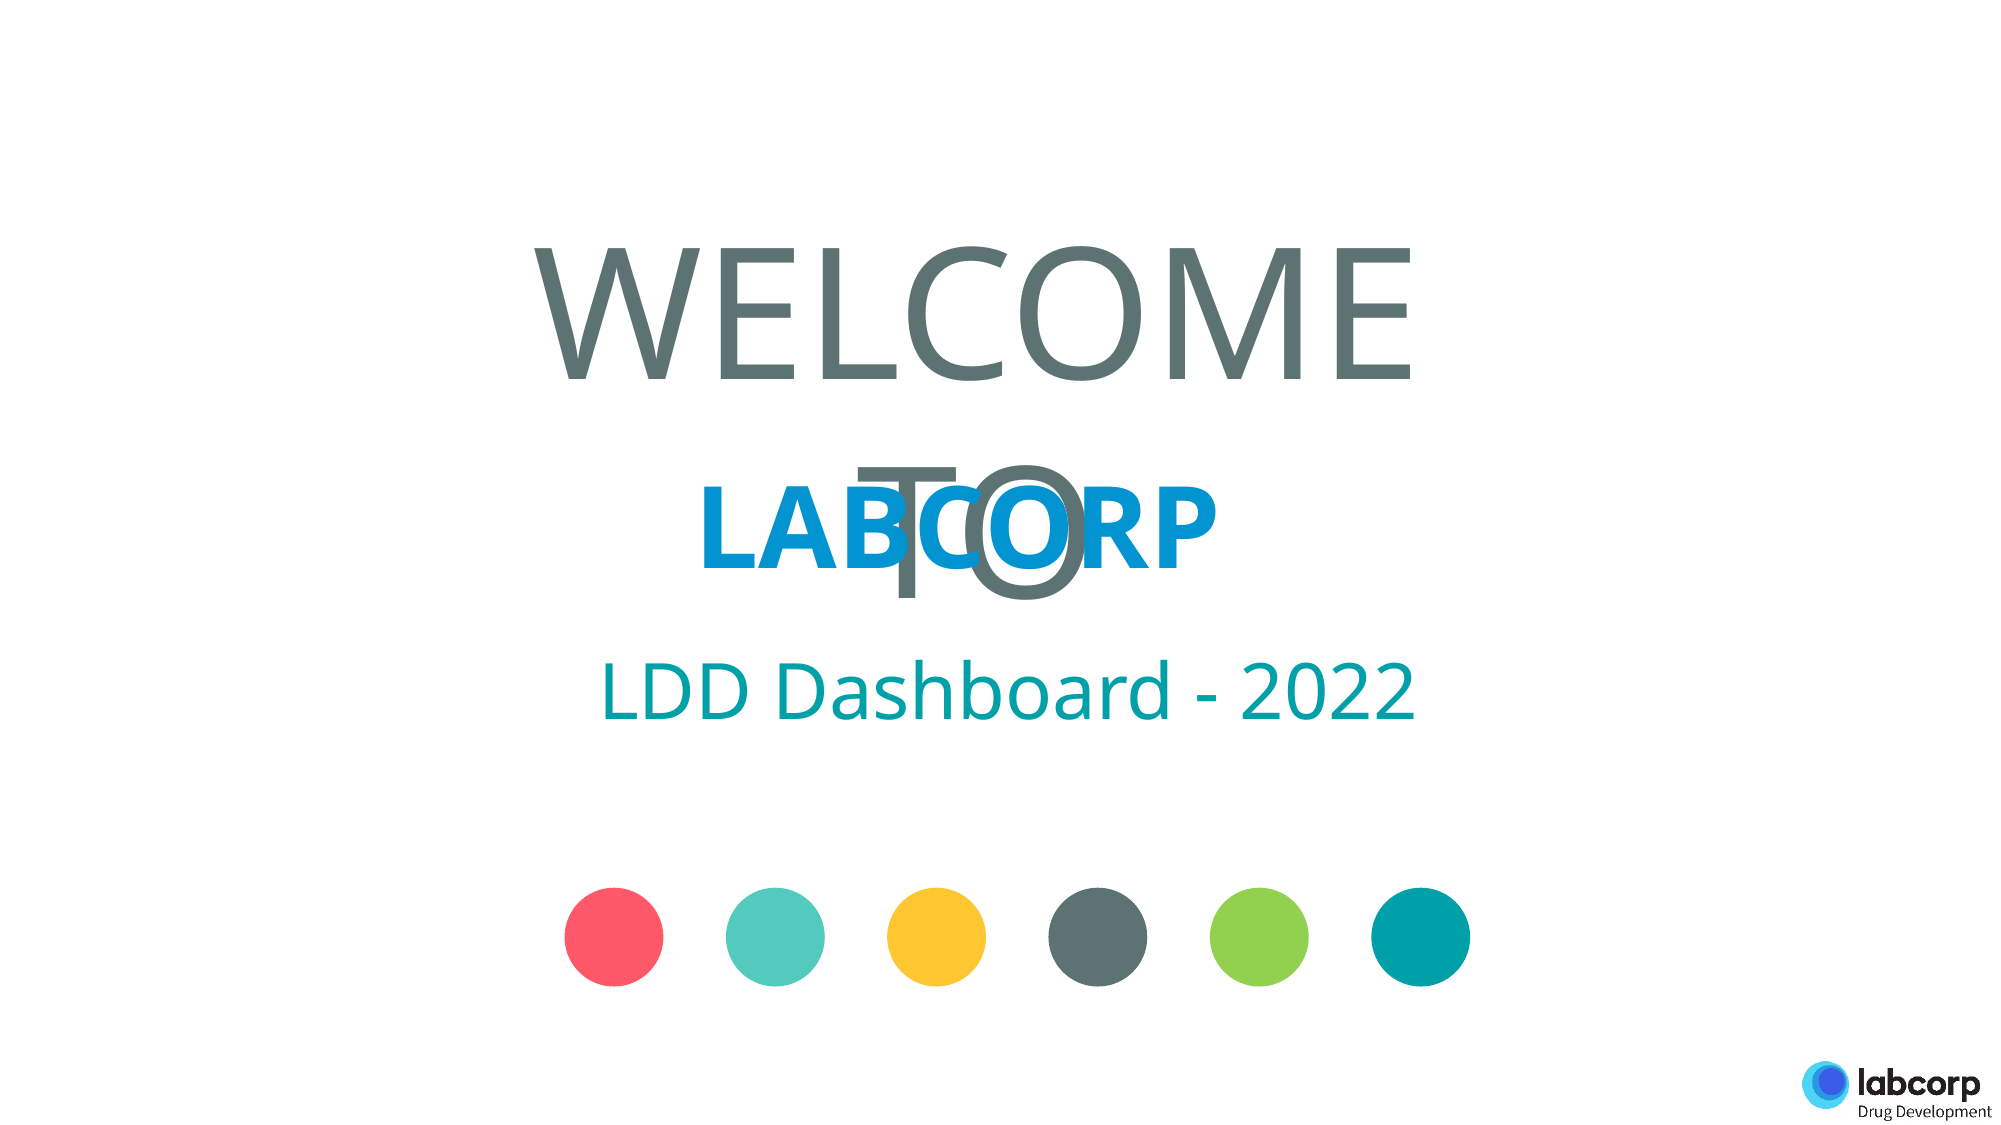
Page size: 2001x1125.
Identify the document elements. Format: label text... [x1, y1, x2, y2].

text_box LDD Dashboard - 2022 [258, 634, 1759, 743]
picture [1801, 1061, 1992, 1121]
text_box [564, 887, 1471, 987]
text_box LABCORP [624, 447, 1292, 599]
text_box WELCOME TO [412, 188, 1542, 634]
